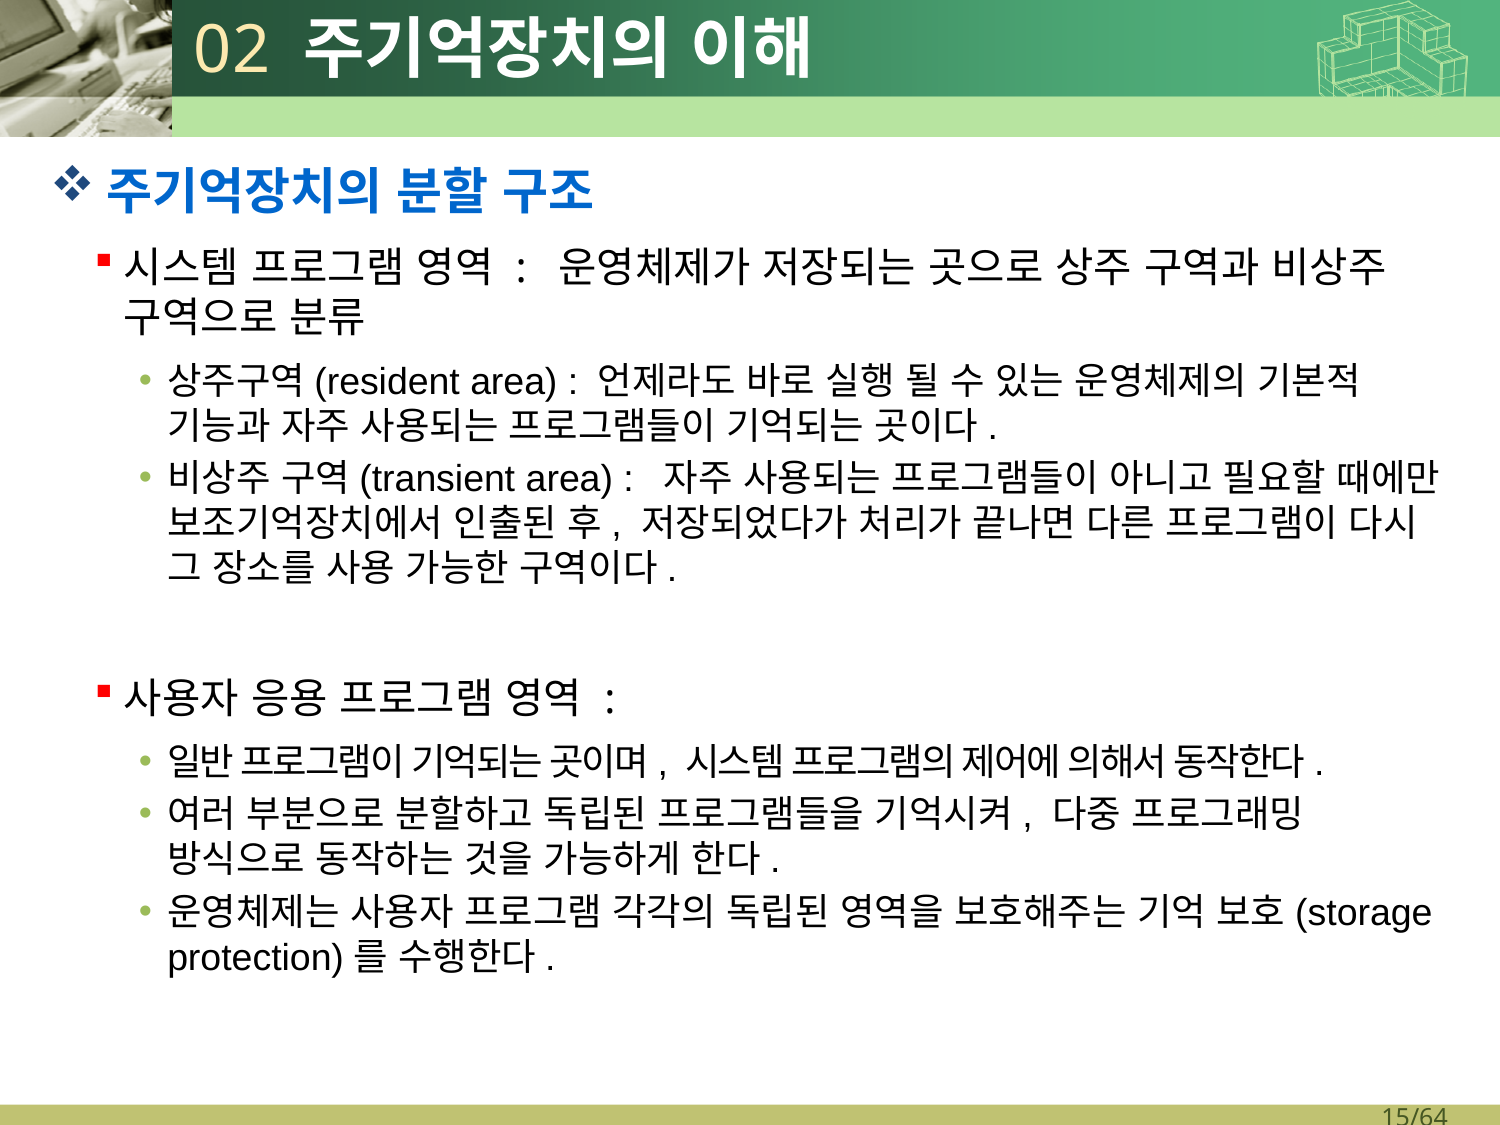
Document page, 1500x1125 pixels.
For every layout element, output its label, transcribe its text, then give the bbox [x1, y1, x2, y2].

list 주기억장치의 분할 구조 시스템 프로그램 영역 : 운영체제가 저장되는 곳으로 상주 구역과 비상주 구역으로 분류 상주구역(resident area) : 언제라도 바로 실행 될 수 있는 운영체제의 기본적 기능과 자주 사용되는 프로그램들이 기억되는 곳이다. 비상주 구역(transient area) : 자주 사용되는 프로그램들이 아니고 필요할 때에만 보조기억장치에서 인출된 후, 저장되었다가 처리가 끝나면 다른 프로그램이 다시 그 장소를 사용 가능한 구역이다. 사용자 응용 프로그램 영역 : 일반 프로그램이 기억되는 곳이며, 시스템 프로그램의 제어에 의해서 동작한다. 여러 부분으로 분할하고 독립된 프로그램들을 기억시켜, 다중 프로그래밍 방식으로 동작하는 것을 가능하게 한다. 운영체제는 사용자 프로그램 각각의 독립된 영역을 보호해주는 기억 보호(storage protection)를 수행한다. [35, 152, 1465, 1079]
title 02 주기억장치의 이해 [178, 9, 1339, 82]
picture [0, 0, 1500, 151]
